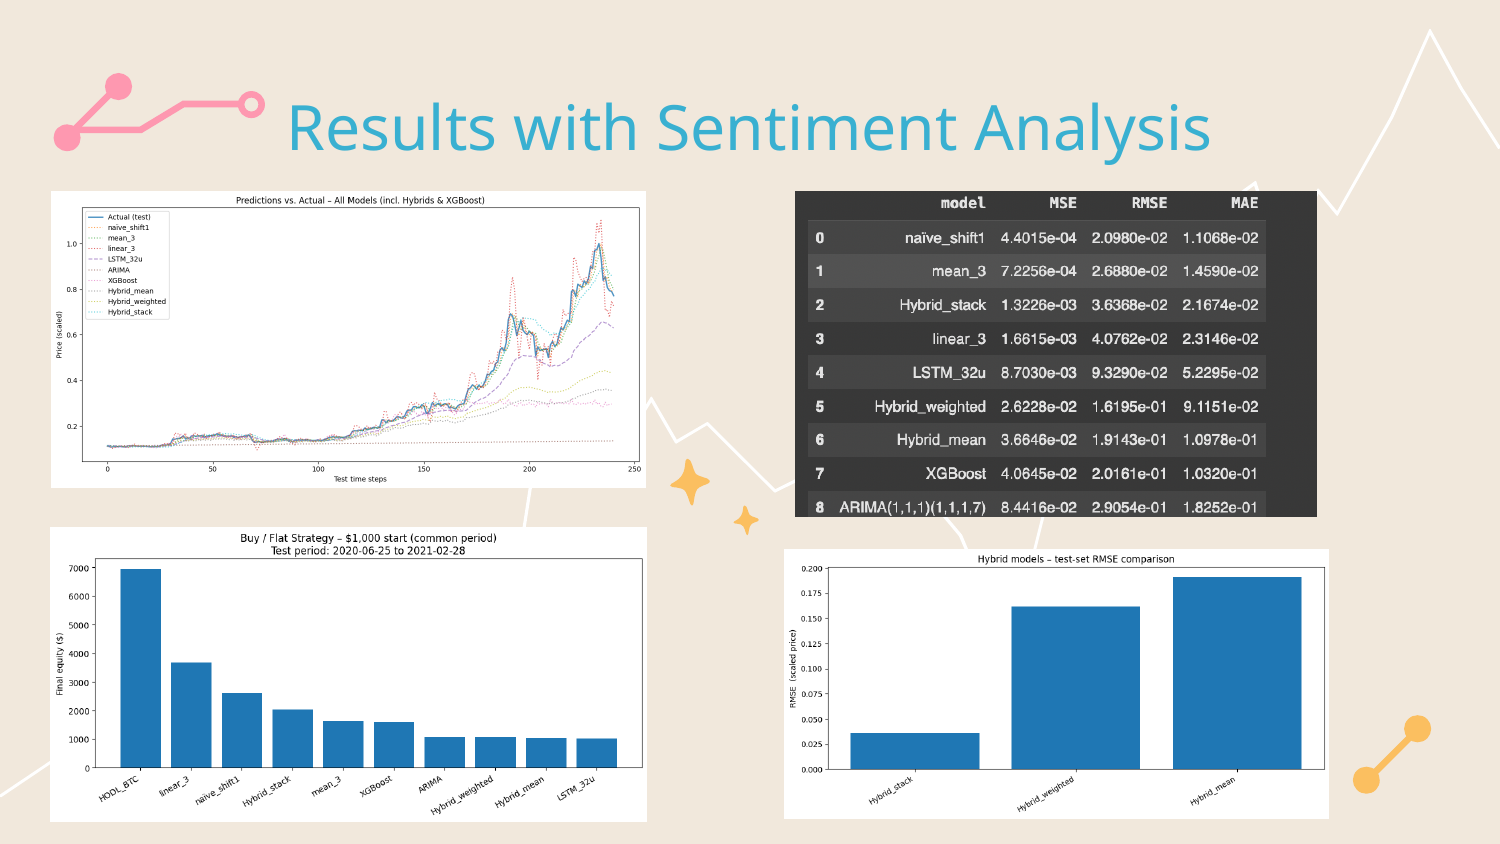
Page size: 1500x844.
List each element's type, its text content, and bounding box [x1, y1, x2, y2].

picture [50, 191, 647, 488]
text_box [669, 458, 760, 536]
picture [783, 548, 1329, 819]
title Results with Sentiment Analysis [116, 72, 1383, 167]
picture [50, 526, 647, 823]
picture [794, 191, 1318, 517]
